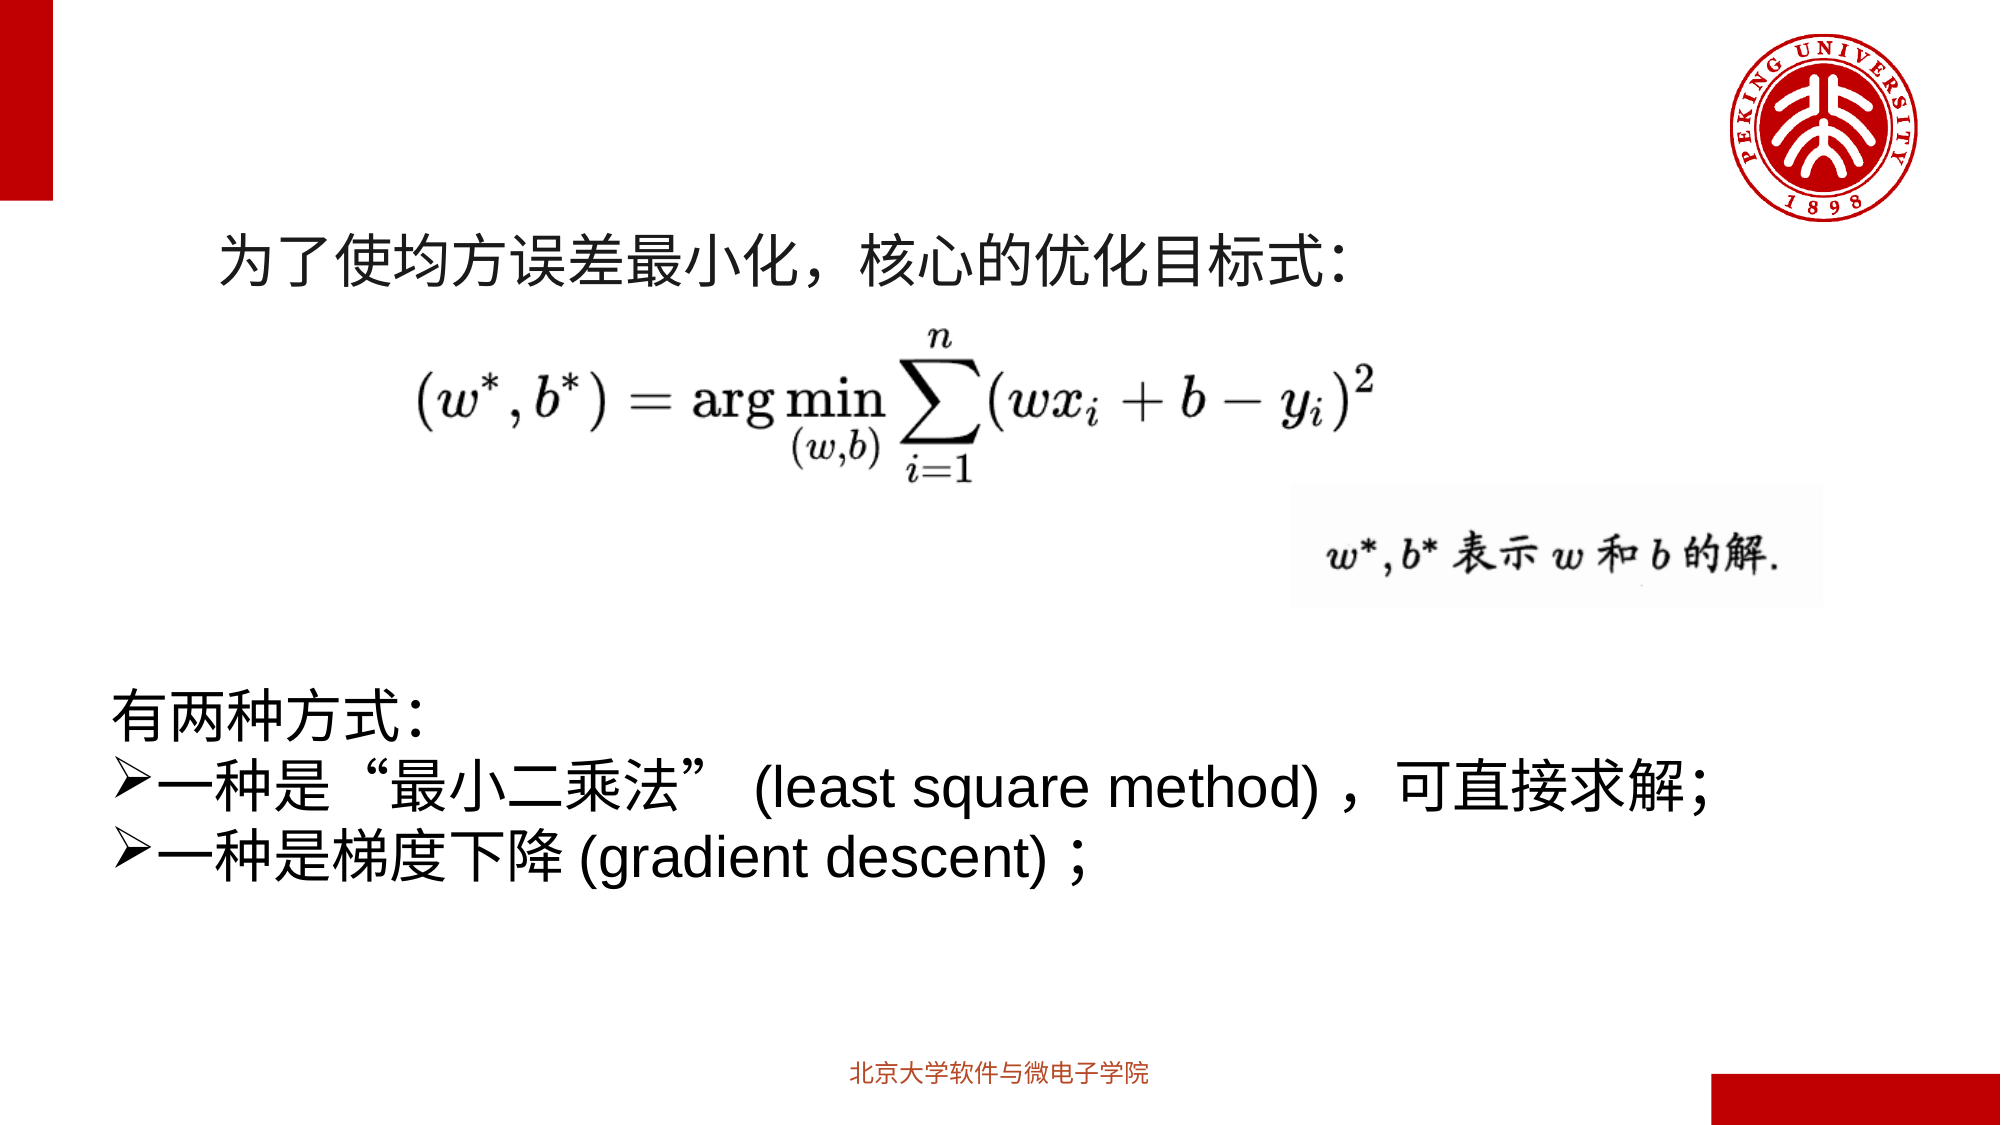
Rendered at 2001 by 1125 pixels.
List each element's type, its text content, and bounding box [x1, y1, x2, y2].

text_box 有两种方式： 一种是“最小二乘法”(least square method)，可直接求解； 一种是梯度下降(gradient descent)； [95, 672, 1881, 897]
picture [355, 288, 1823, 607]
footer 北京大学软件与微电子学院 [662, 1042, 1338, 1103]
picture [1726, 32, 1919, 224]
text_box 为了使均方误差最小化，核心的优化目标式： [203, 216, 1532, 302]
